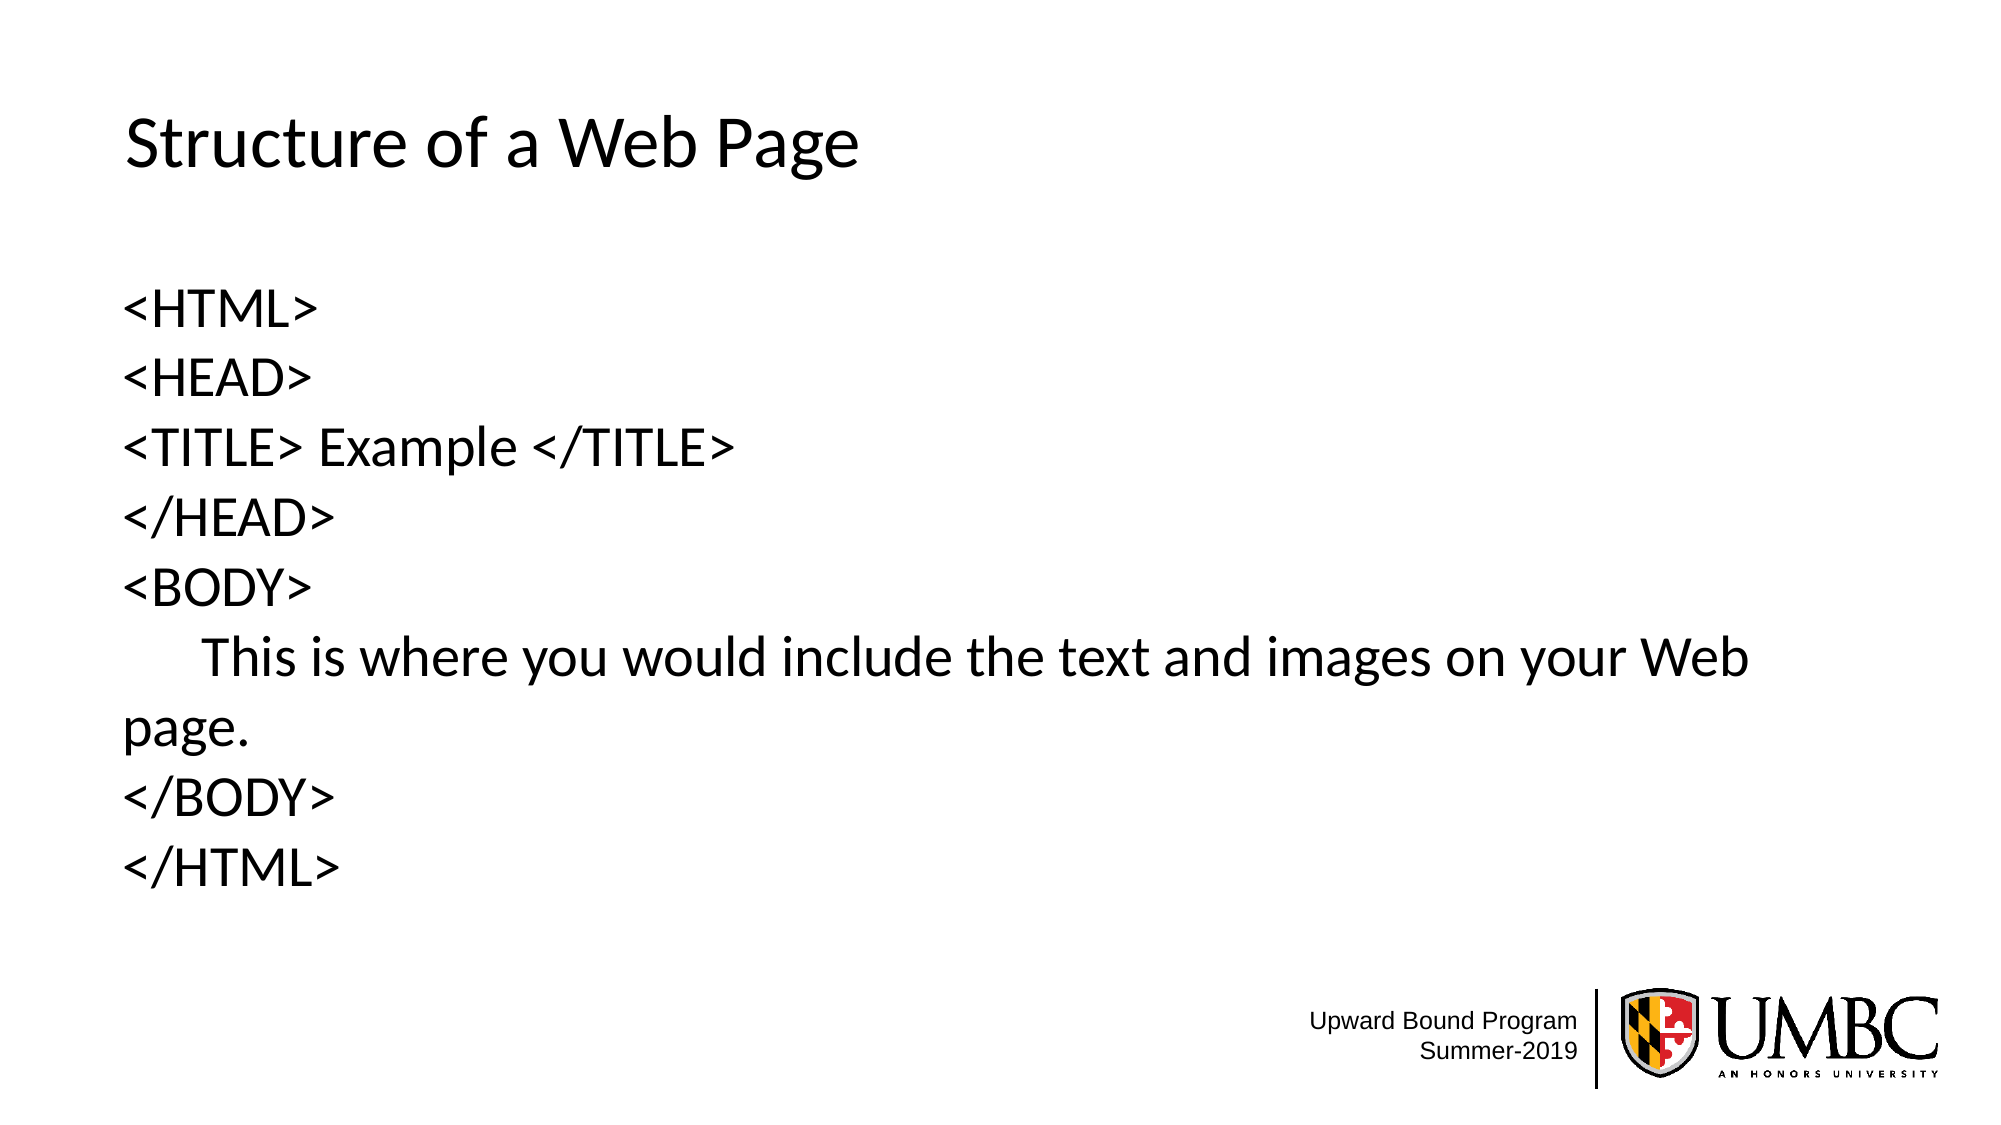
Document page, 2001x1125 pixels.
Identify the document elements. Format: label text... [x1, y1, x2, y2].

picture [1621, 988, 1938, 1078]
text_box Structure of a Web Page [110, 85, 877, 190]
text_box <HTML> <HEAD> <TITLE> Example </TITLE> </HEAD> <BODY> This is where you would include the text and images on your Web page. </BODY> </HTML> [107, 261, 1770, 1125]
